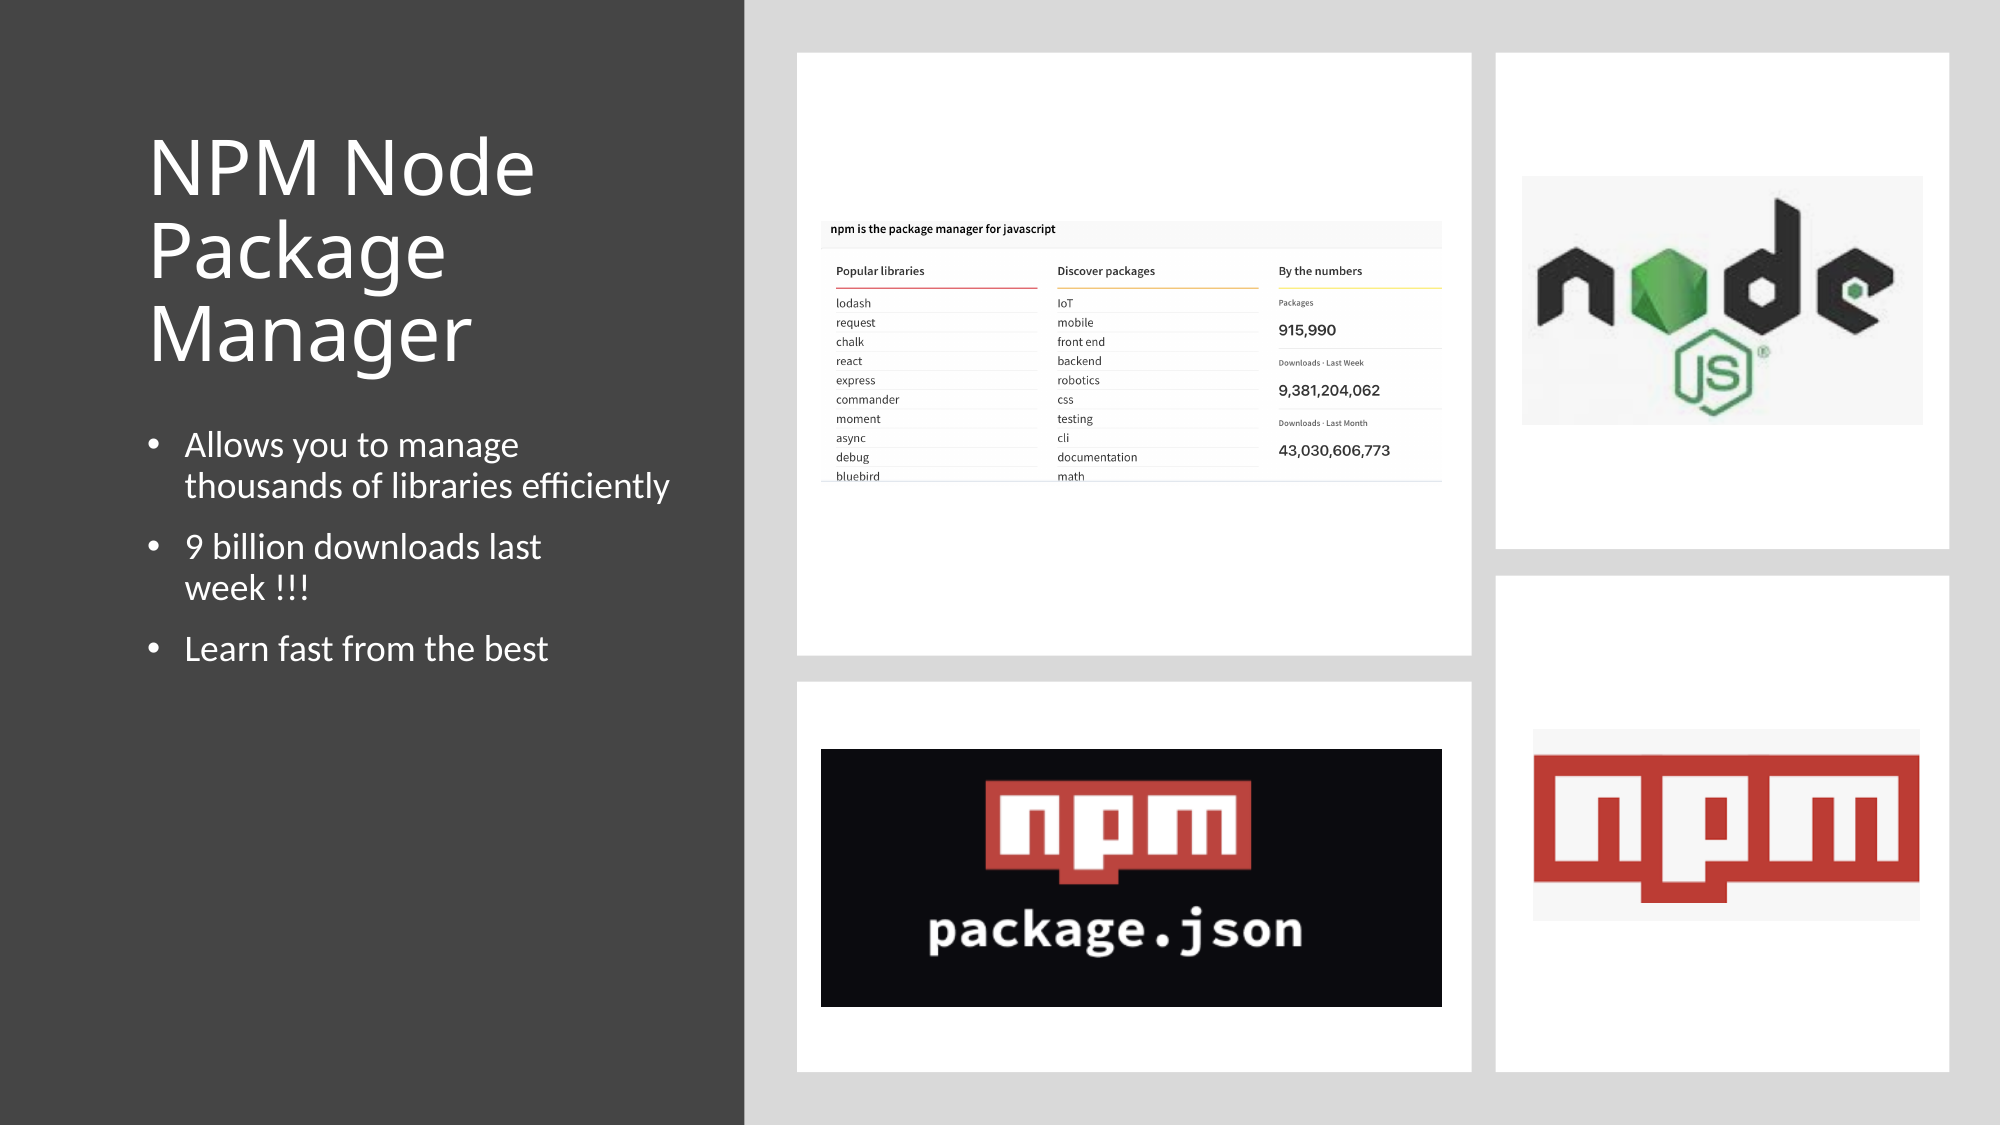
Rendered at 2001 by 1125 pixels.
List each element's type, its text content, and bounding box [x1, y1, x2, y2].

picture [821, 221, 1442, 486]
text_box [796, 52, 1473, 657]
picture [1522, 176, 1923, 425]
title NPM Node Package Manager [131, 118, 688, 389]
text_box [1495, 575, 1950, 1073]
text_box [1495, 52, 1950, 550]
picture [1522, 729, 1923, 921]
picture [821, 749, 1442, 1007]
text_box [743, 0, 2000, 1125]
list Allows you to manage thousands of libraries efficiently 9 billion downloads last week !!! Learn fast from the best [131, 418, 688, 1014]
text_box [796, 681, 1473, 1073]
